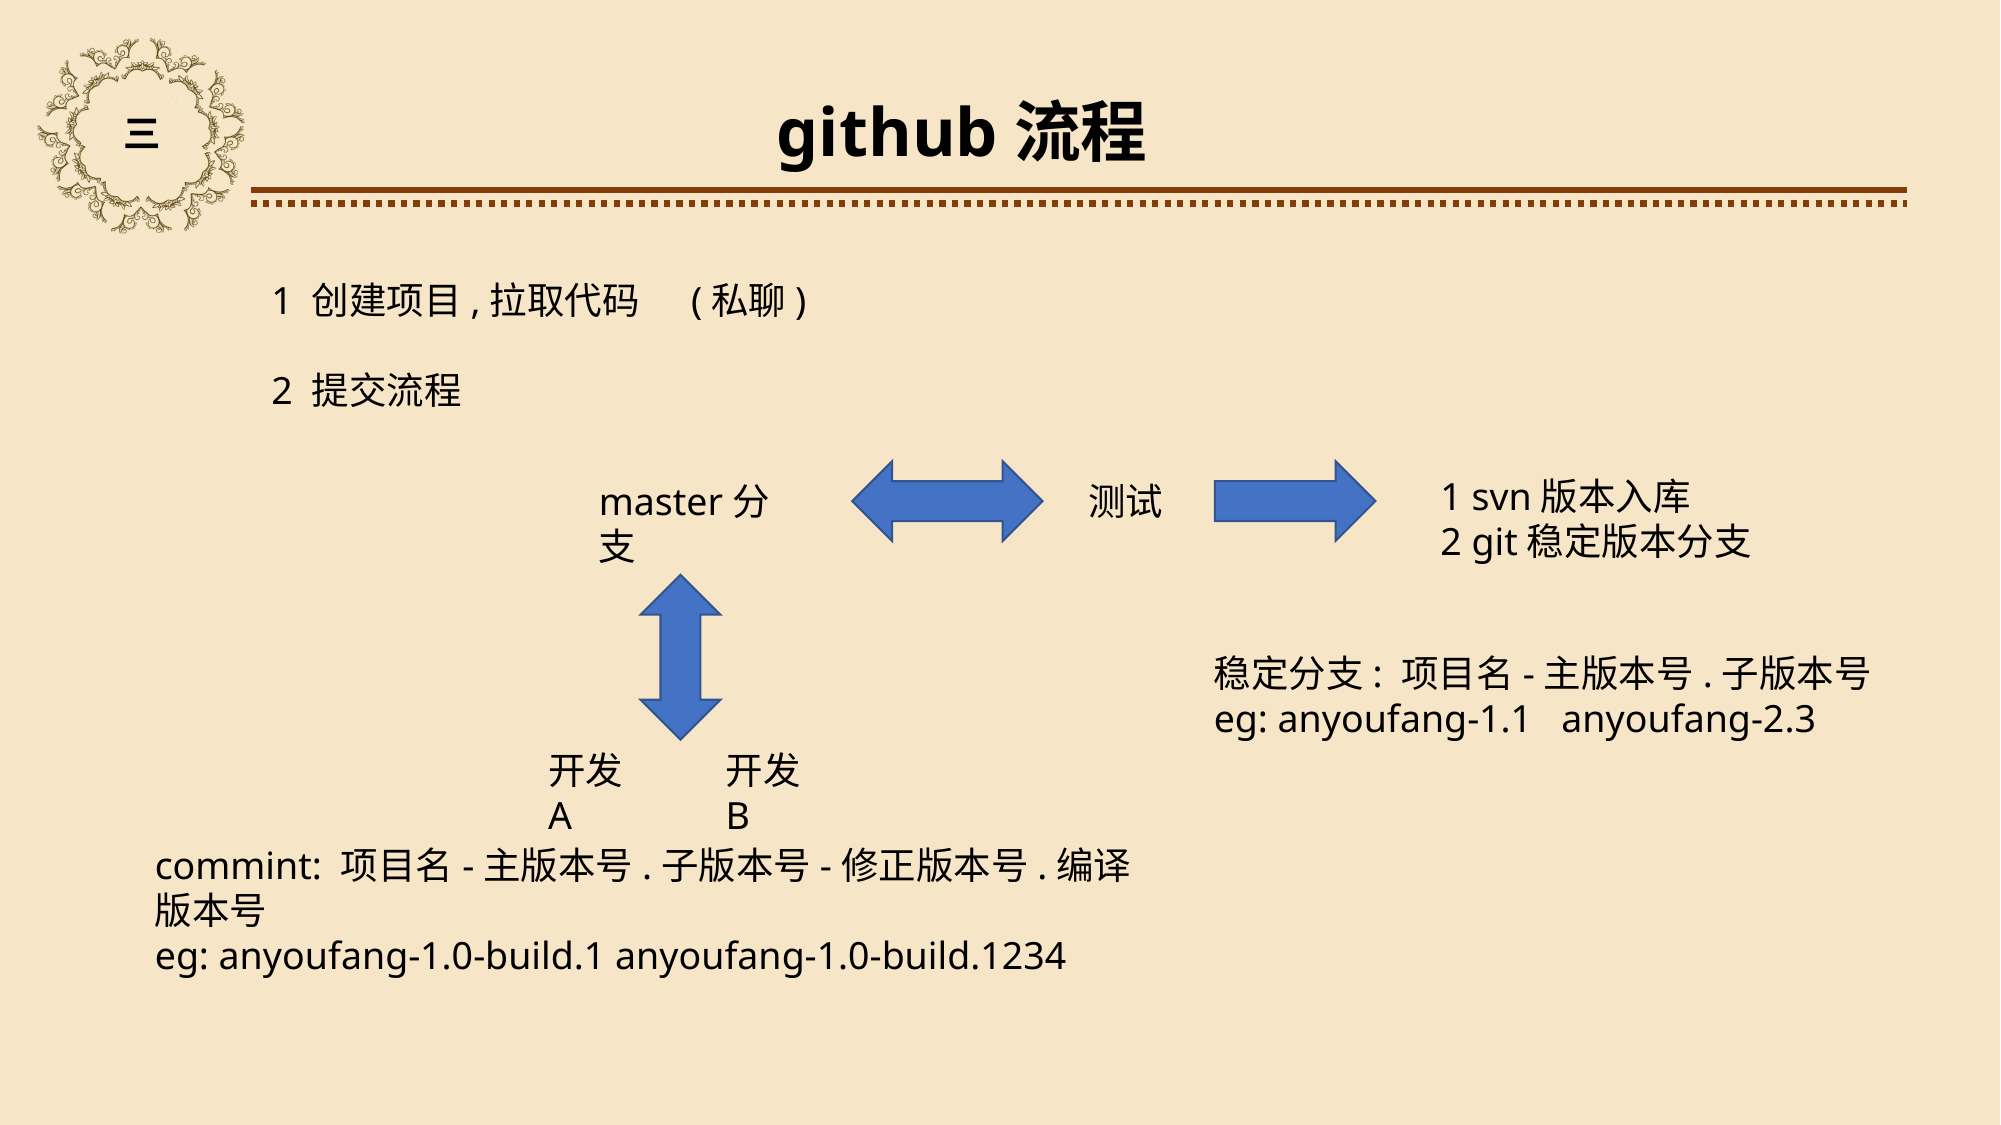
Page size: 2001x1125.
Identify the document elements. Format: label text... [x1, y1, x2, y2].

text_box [33, 31, 251, 238]
text_box 测试 [1073, 470, 1199, 531]
text_box 稳定分支: 项目名-主版本号.子版本号 eg: anyoufang-1.1 anyoufang-2.3 [1199, 642, 1917, 793]
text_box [250, 189, 1908, 204]
subtitle github流程 [420, 77, 1505, 187]
text_box [850, 458, 1044, 544]
text_box [638, 573, 723, 742]
text_box commint: 项目名-主版本号.子版本号-修正版本号.编译版本号 eg: anyoufang-1.0-build.1 anyoufang-1.0-build.1234 [140, 834, 1177, 1030]
text_box 开发A [533, 739, 668, 834]
text_box [1213, 458, 1377, 544]
text_box 1 创建项目,拉取代码 (私聊) 2 提交流程 [256, 269, 1034, 420]
text_box master分支 [584, 470, 820, 576]
text_box 1 svn版本入库 2 git稳定版本分支 [1425, 465, 1832, 571]
text_box 开发B [710, 739, 845, 834]
